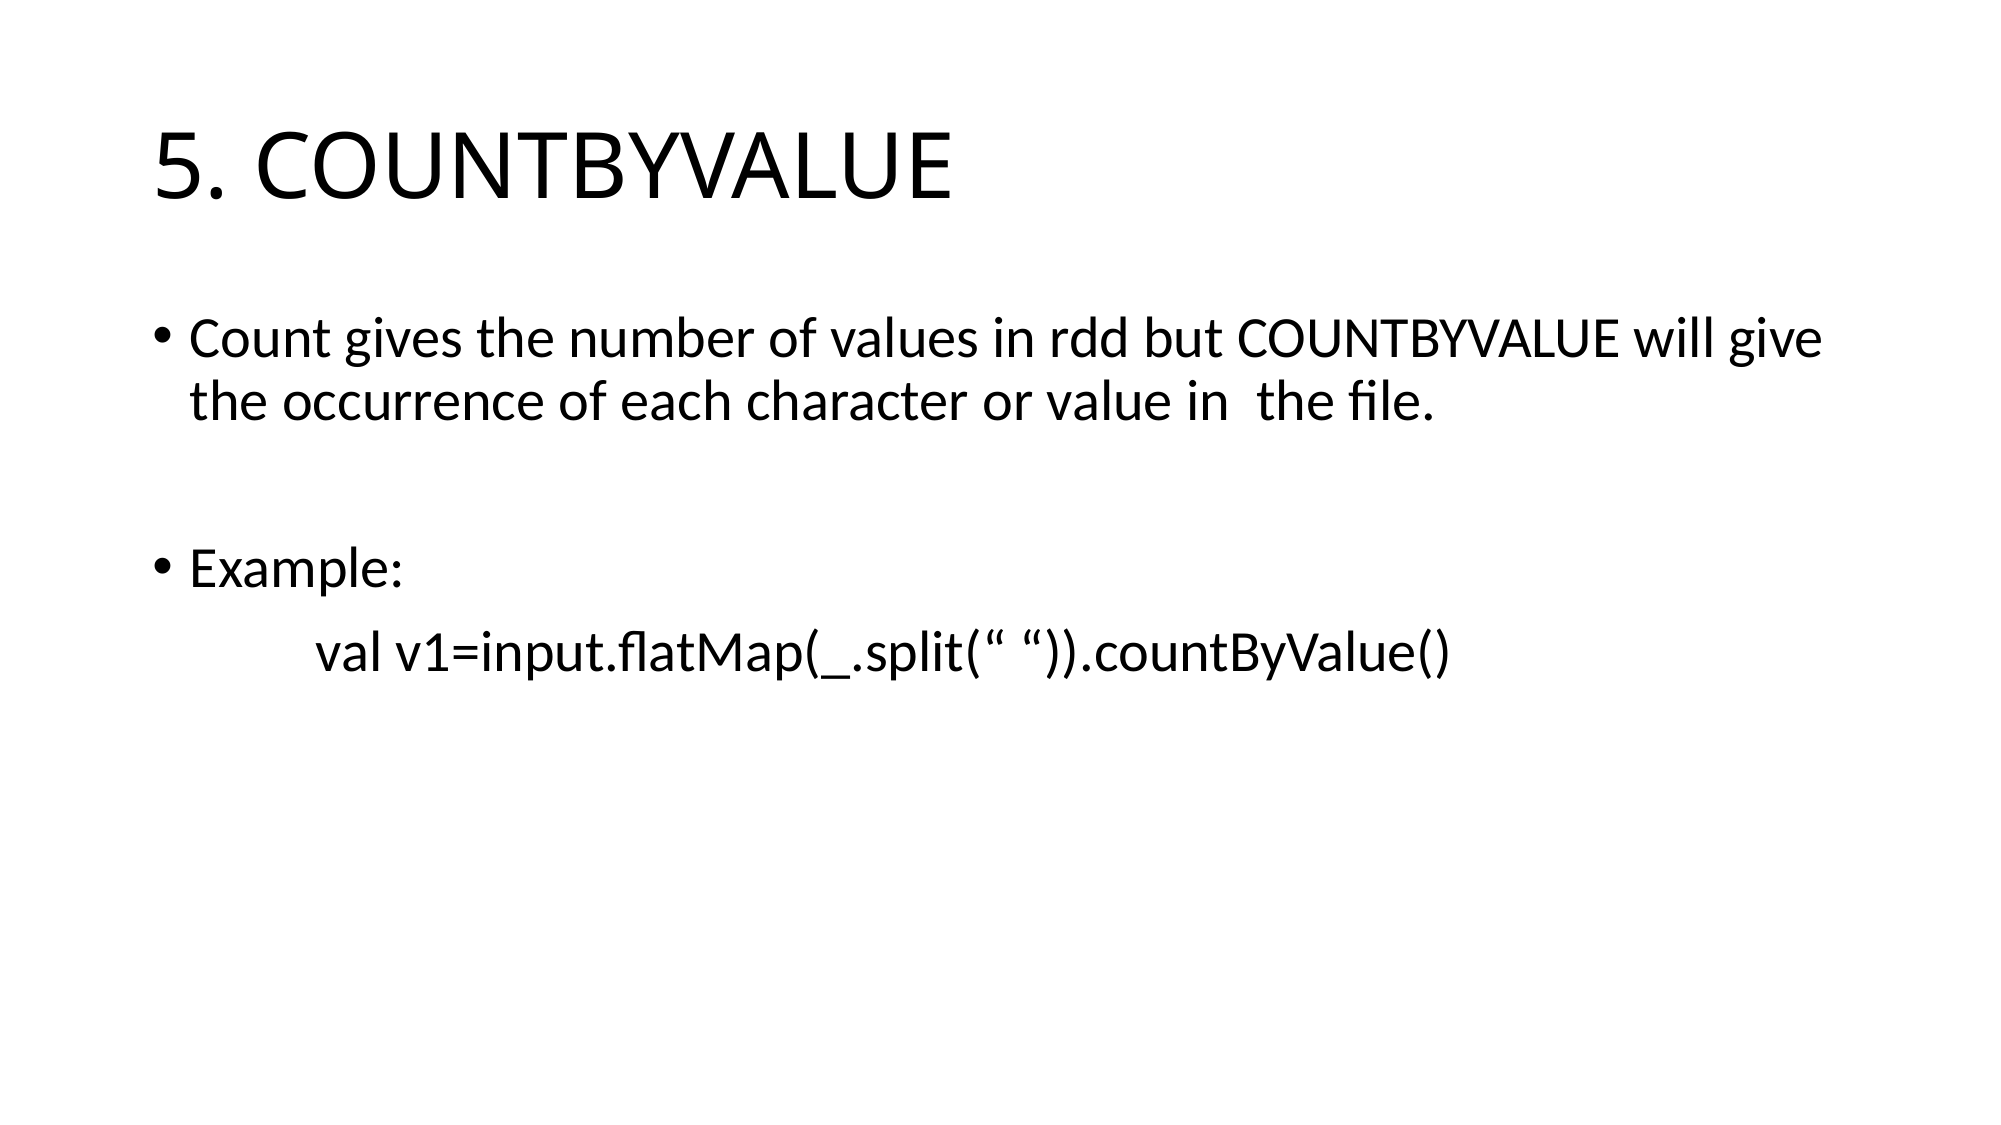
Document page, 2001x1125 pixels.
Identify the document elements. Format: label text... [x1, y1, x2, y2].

list Count gives the number of values in rdd but COUNTBYVALUE will give the occurrence of each character or value in the file. Example: val v1=input.flatMap(_.split(“ “)).countByValue() [137, 299, 1863, 1014]
title 5. COUNTBYVALUE [137, 59, 1863, 278]
